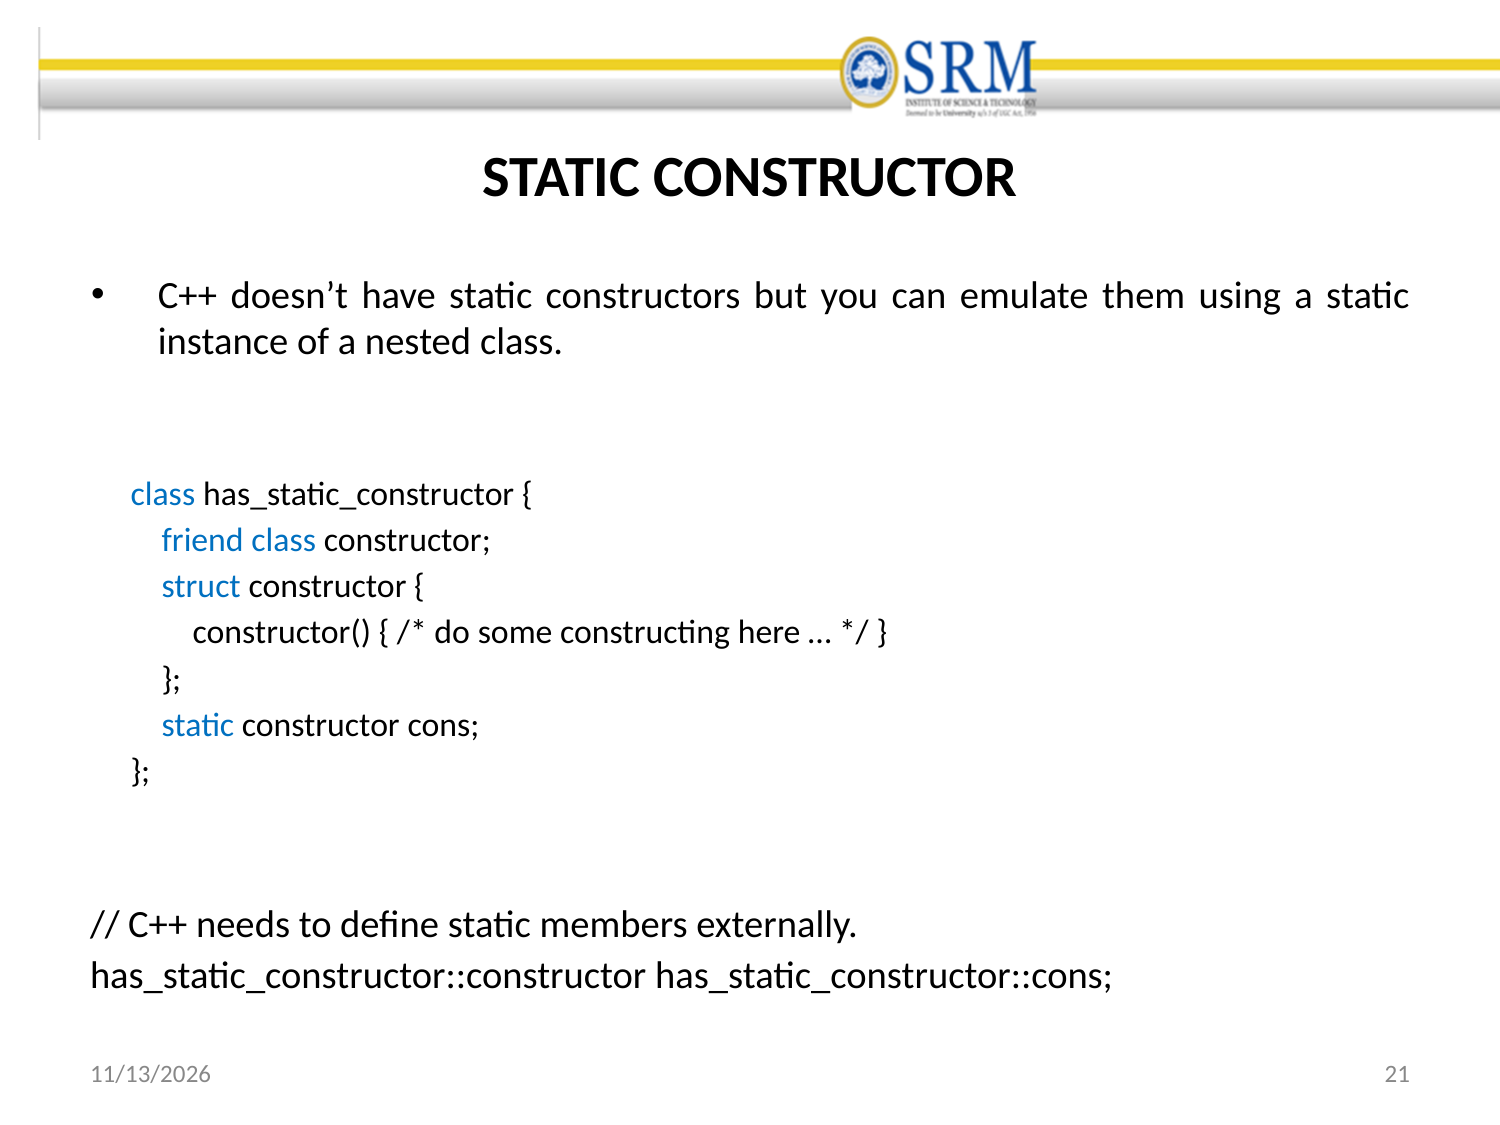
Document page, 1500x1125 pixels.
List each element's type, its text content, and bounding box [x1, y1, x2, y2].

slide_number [75, 1042, 425, 1103]
list C++ doesn’t have static constructors but you can emulate them using a static instance of a nested class. class has_static_constructor { friend class constructor; struct constructor { constructor() { /* do some constructing here … */ } }; static constructor cons; }; // C++ needs to define static members externally. has_static_constructor::constructor has_static_constructor::cons; [75, 262, 1425, 1005]
picture [37, 27, 1500, 140]
title STATIC CONSTRUCTOR [75, 148, 1425, 236]
slide_number 21 [1074, 1042, 1425, 1103]
